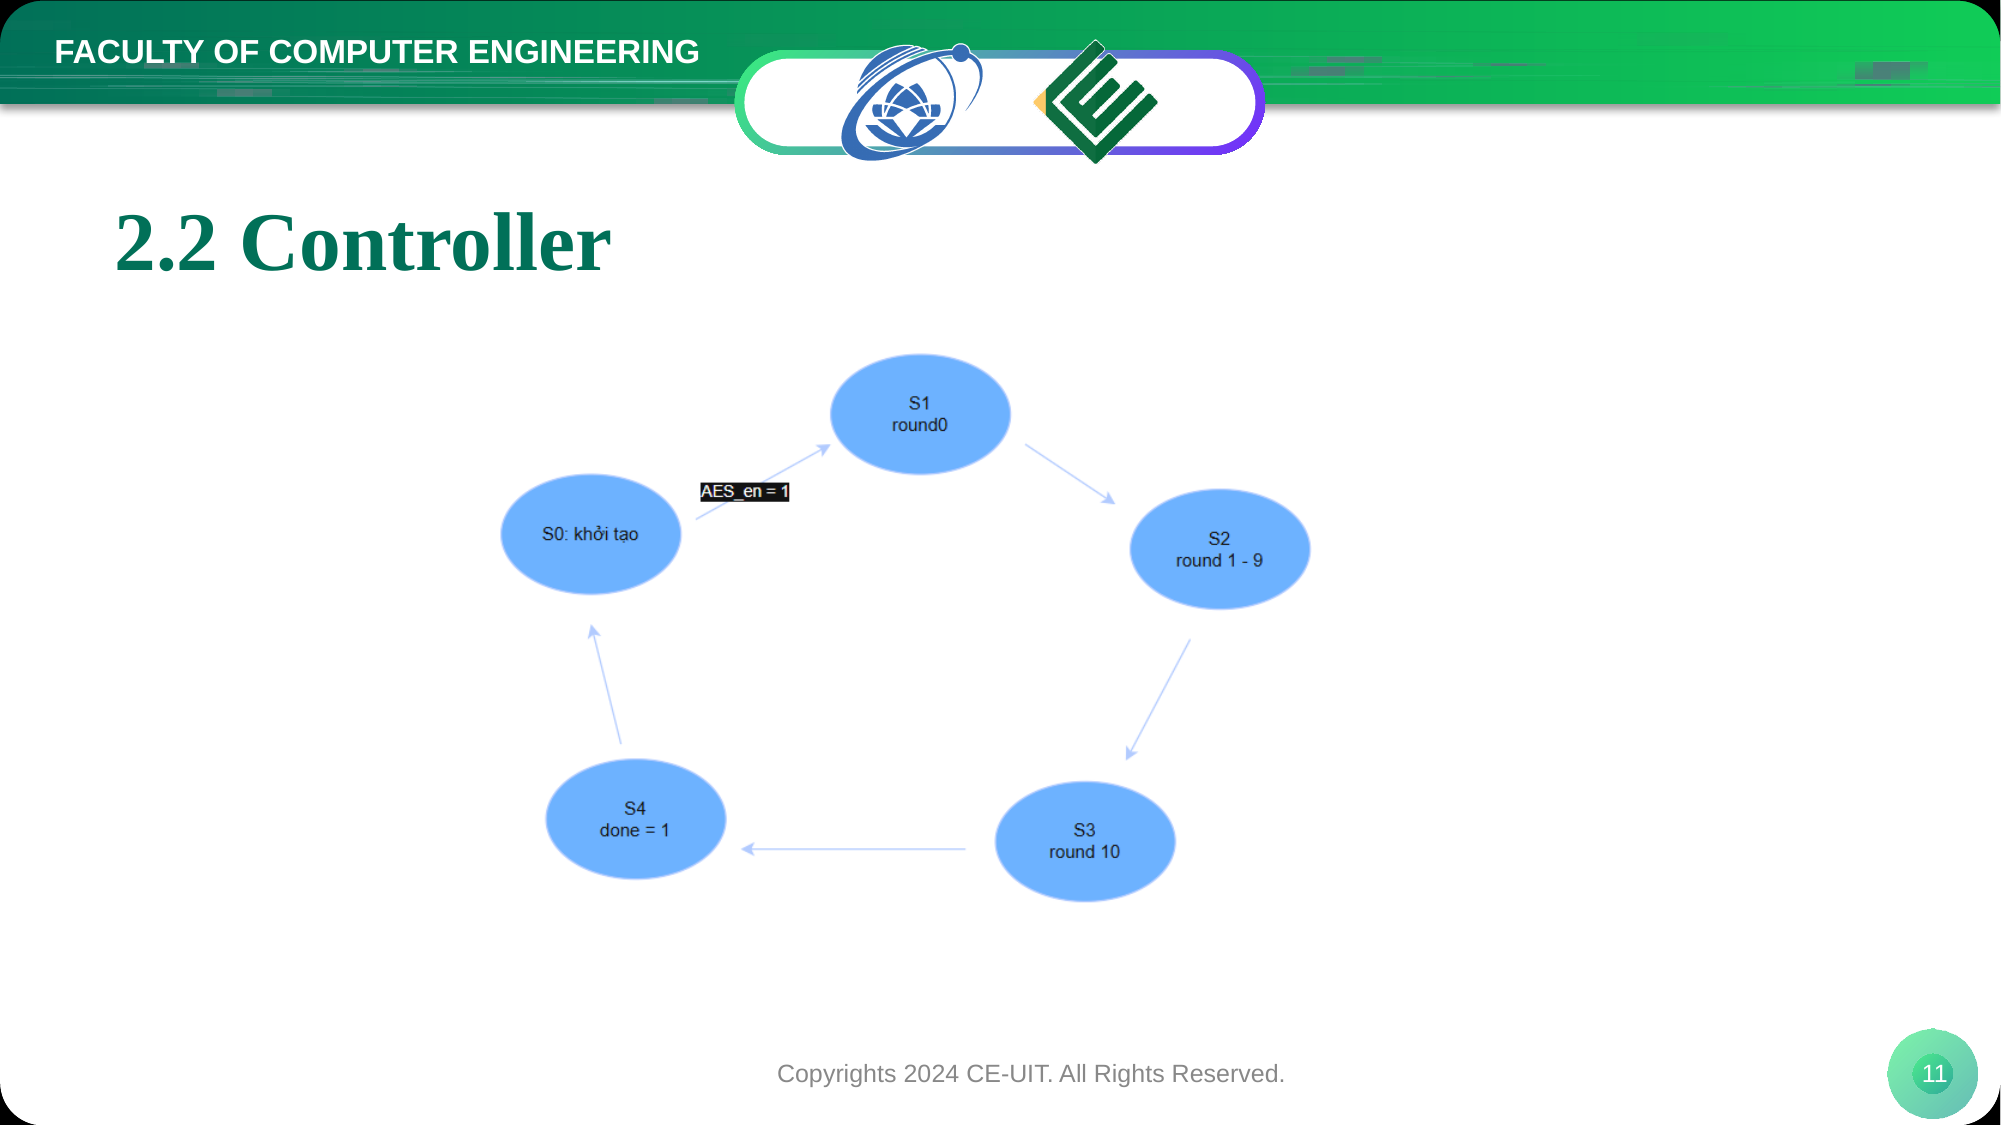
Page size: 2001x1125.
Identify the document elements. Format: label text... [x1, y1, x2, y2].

footer Copyrights 2024 CE-UIT. All Rights Reserved. [694, 1042, 1370, 1103]
title 2.2 Controller [99, 170, 1901, 317]
slide_number 11 [1709, 1042, 2000, 1103]
picture [436, 345, 1349, 930]
picture [0, 1, 2001, 166]
